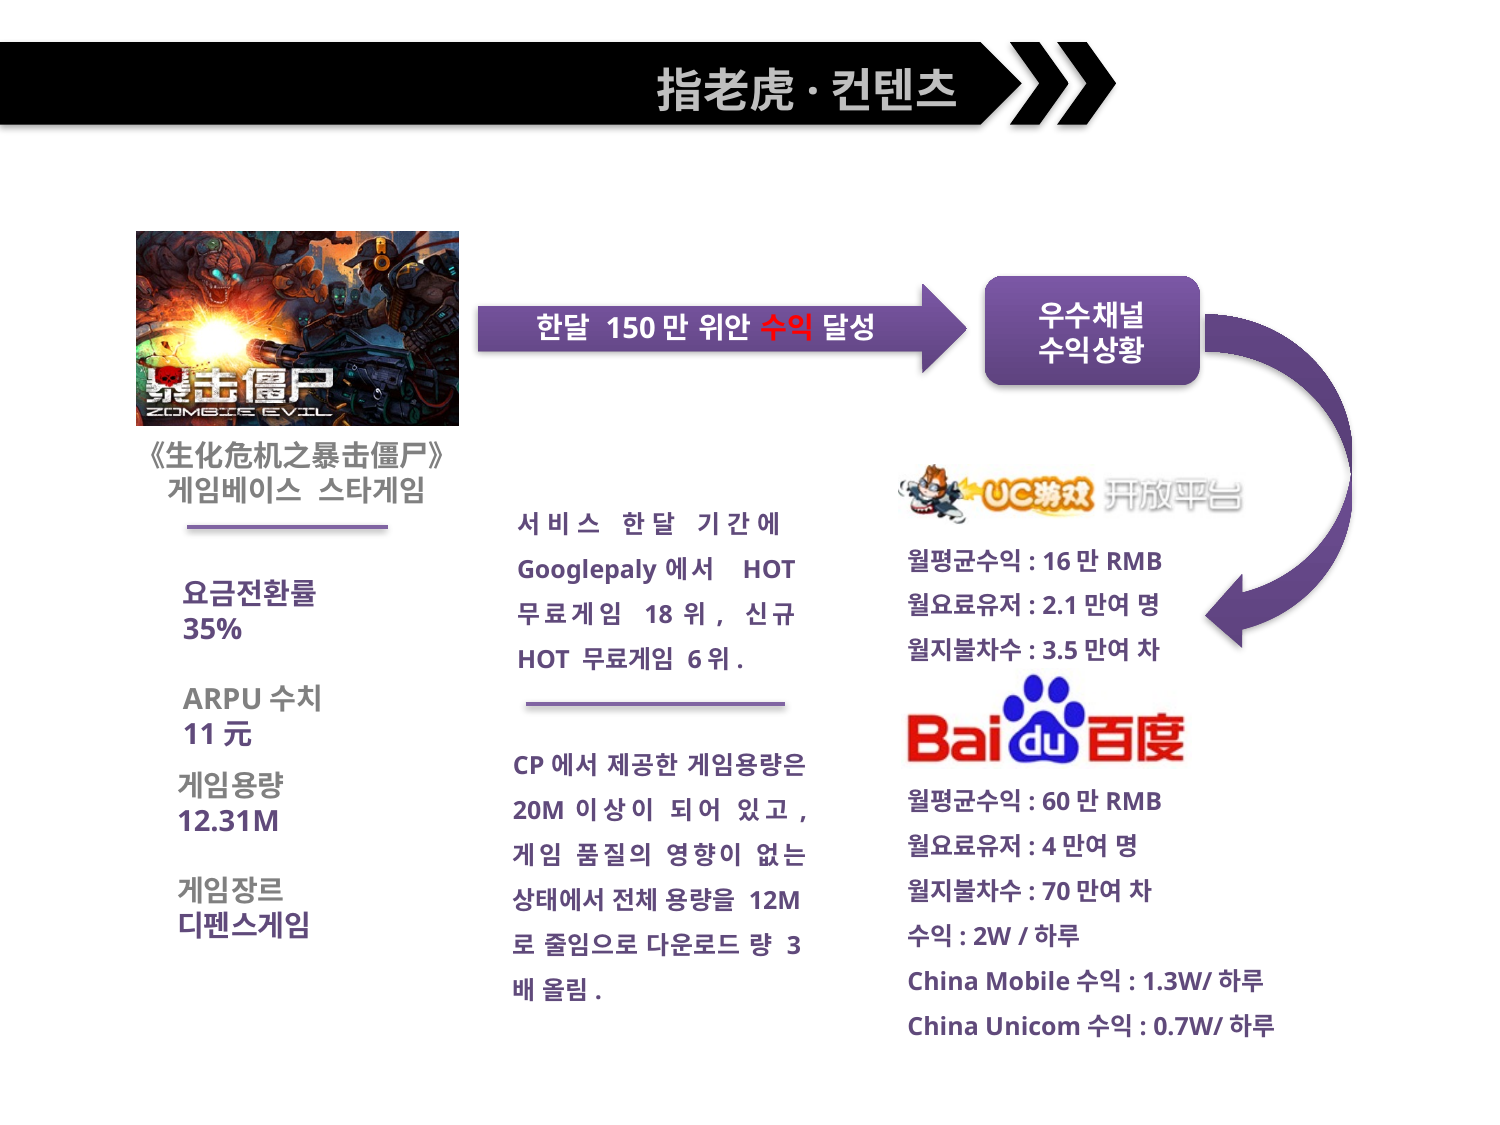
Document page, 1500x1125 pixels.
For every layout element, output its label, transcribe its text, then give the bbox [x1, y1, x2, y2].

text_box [984, 275, 1200, 386]
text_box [0, 41, 1117, 125]
text_box [459, 445, 854, 1058]
text_box [1205, 314, 1353, 580]
text_box CP에서 제공한 게임용량은 20M이상이 되어 있고, 게임 품질의 영향이 없는 상태에서 전체 용량을 12M로 줄임으로 다운로드 량 3배 올림. [498, 727, 822, 1012]
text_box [868, 447, 1318, 1059]
text_box 서비스 한달 기간에 Googlepaly에서 HOT 무료게임 18위, 신규 HOT 무료게임 6위. [566, 486, 811, 681]
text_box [32, 231, 562, 953]
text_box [566, 283, 968, 374]
